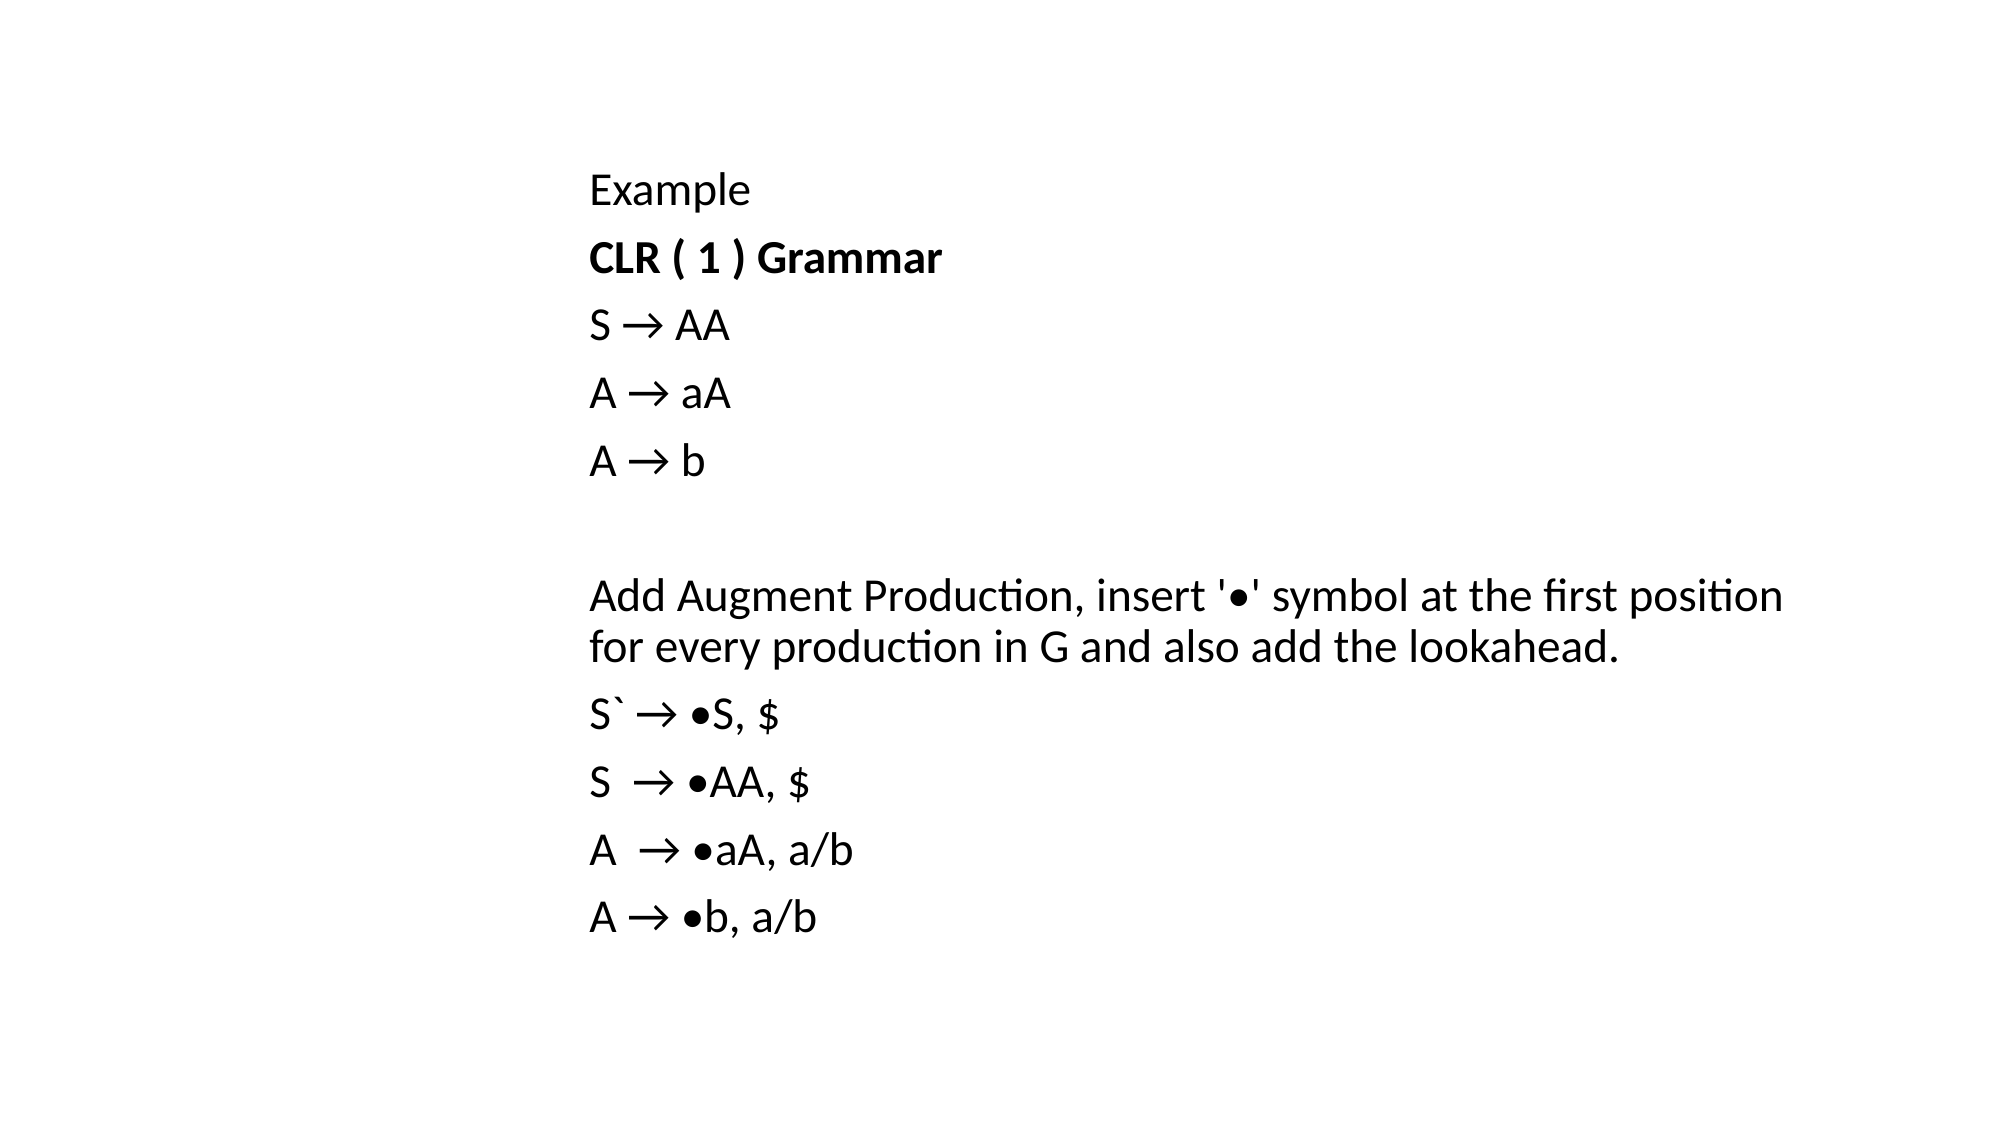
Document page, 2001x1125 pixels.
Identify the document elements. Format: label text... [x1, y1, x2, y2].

list Example CLR ( 1 ) Grammar S → AA A → aA A → b Add Augment Production, insert '•' symbol at the first position for every production in G and also add the lookahead. S` → •S, $ S → •AA, $ A → •aA, a/b A → •b, a/b [574, 157, 1863, 959]
